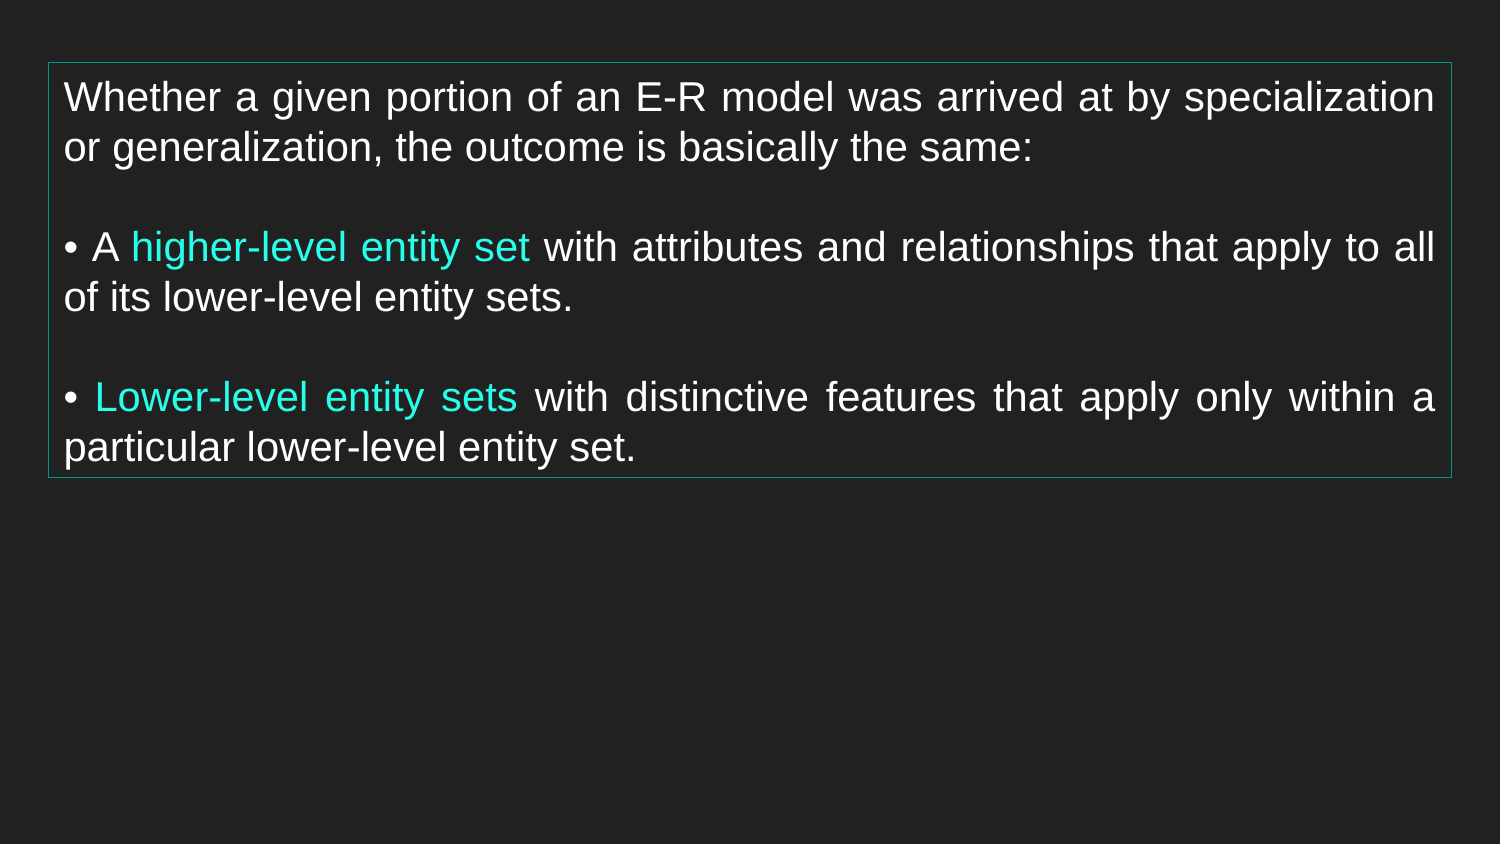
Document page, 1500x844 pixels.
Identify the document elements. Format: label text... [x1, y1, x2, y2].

text_box Whether a given portion of an E-R model was arrived at by specialization or generalization, the outcome is basically the same: • A higher-level entity set with attributes and relationships that apply to all of its lower-level entity sets. • Lower-level entity sets with distinctive features that apply only within a particular lower-level entity set. [48, 62, 1452, 478]
